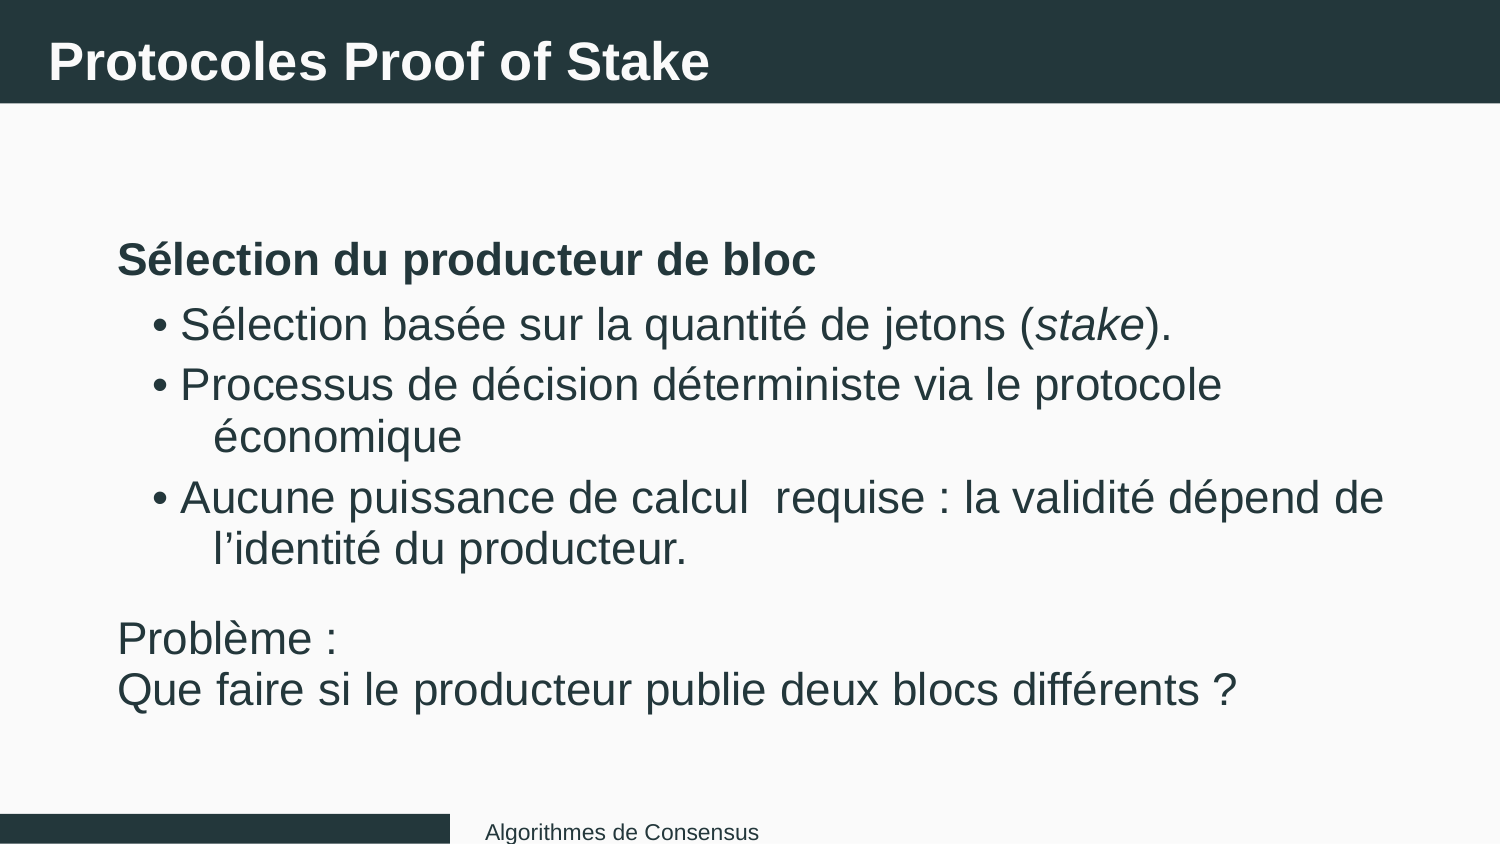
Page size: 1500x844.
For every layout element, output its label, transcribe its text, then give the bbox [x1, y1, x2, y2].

text_box Sélection du producteur de bloc [117, 229, 1015, 274]
text_box [0, 0, 1500, 104]
text_box Problème : [117, 608, 386, 653]
text_box le producteur publie deux blocs différents ? [364, 659, 1446, 704]
text_box requise : la validité dépend de [775, 467, 1500, 512]
text_box Que faire si [117, 659, 364, 704]
text_box Protocoles Proof of Stake [48, 25, 903, 78]
text_box l’identité du producteur. [213, 518, 818, 563]
text_box [0, 104, 1500, 844]
text_box [0, 813, 450, 844]
text_box • Aucune puissance de calcul [152, 467, 775, 512]
text_box économique [213, 406, 520, 451]
text_box • Processus de décision déterministe via le protocole [152, 355, 1474, 399]
text_box Algorithmes de Consensus [485, 817, 818, 839]
text_box • Sélection basée sur la quantité de jetons (stake). [152, 294, 1418, 339]
